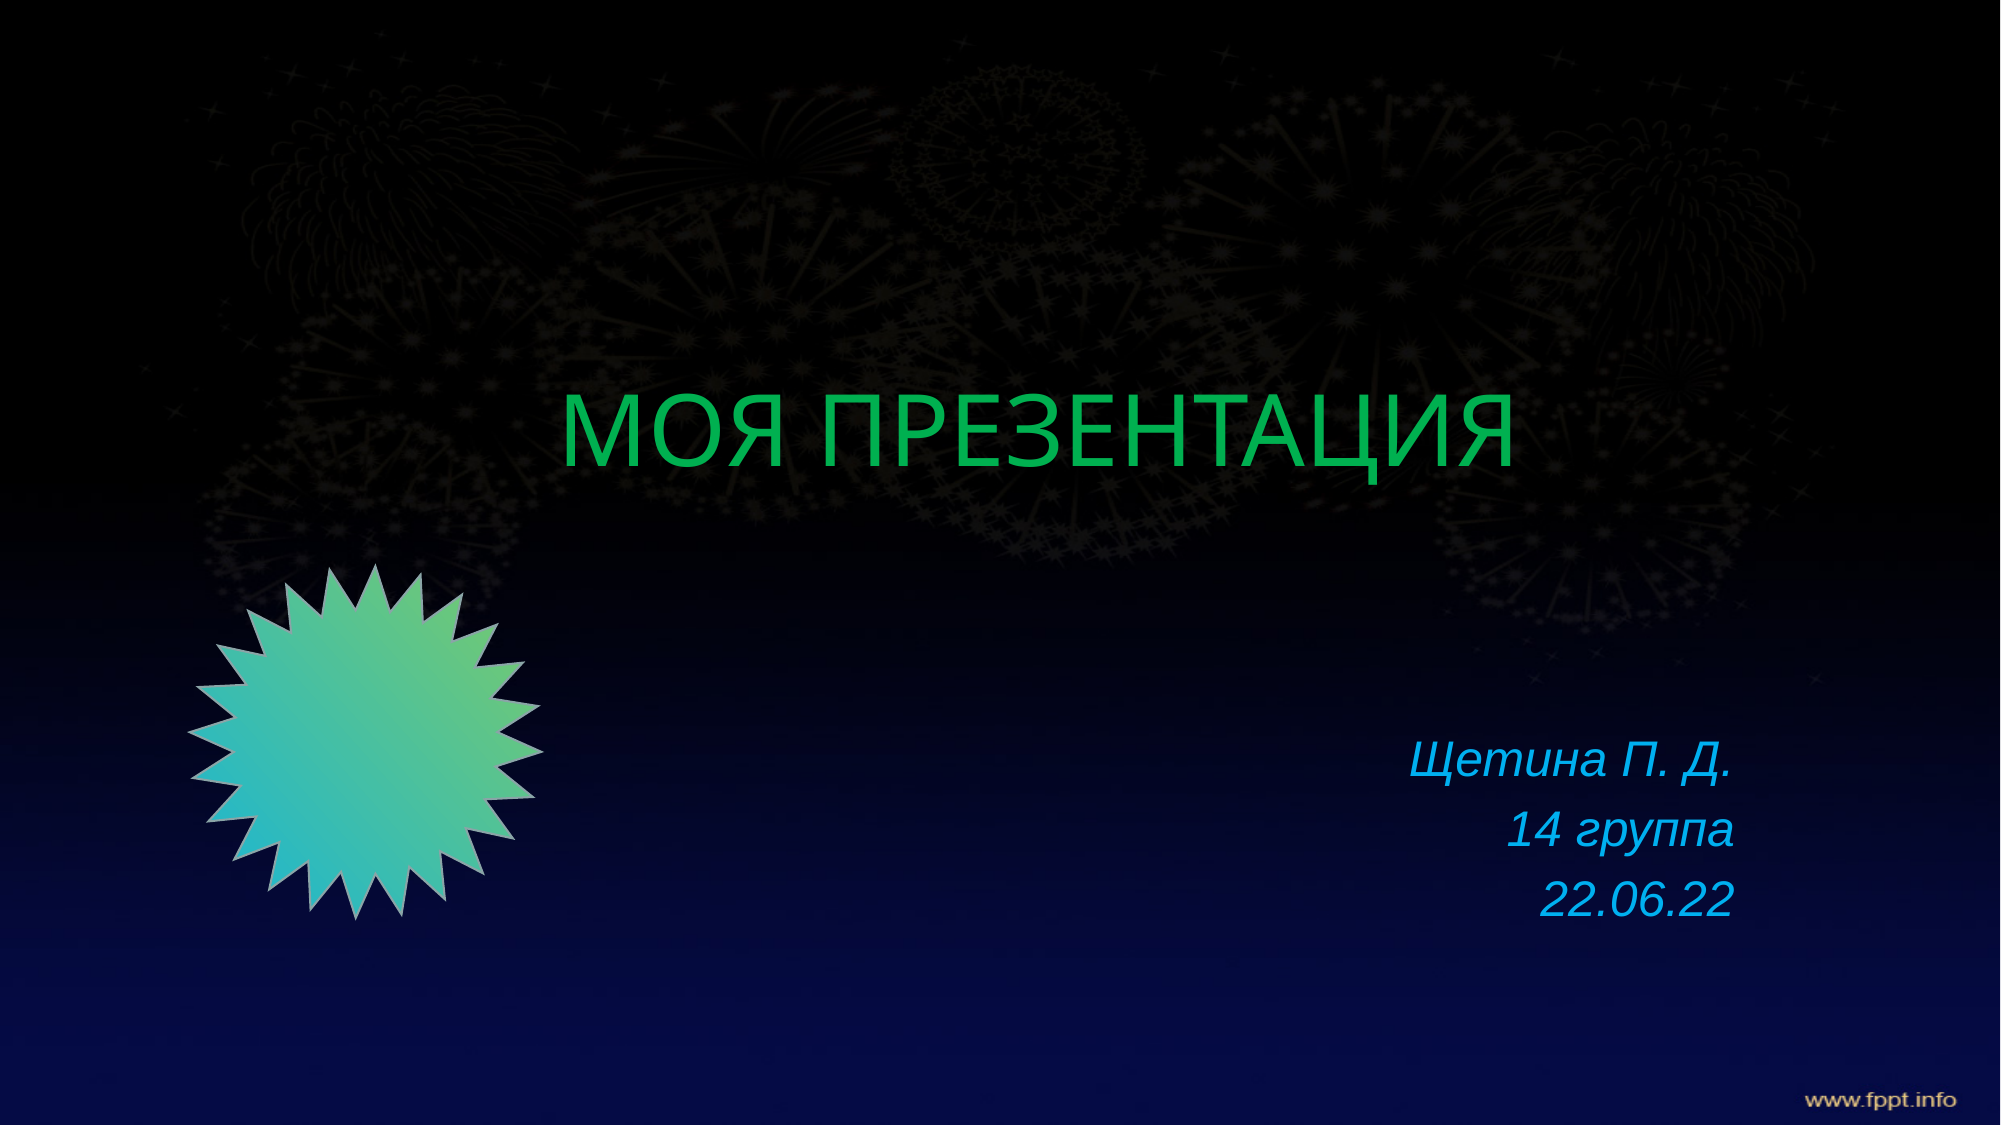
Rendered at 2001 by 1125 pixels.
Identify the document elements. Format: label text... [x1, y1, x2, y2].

subtitle Щетина П. Д. 14 группа 22.06.22 [249, 719, 1750, 991]
text_box [186, 563, 545, 921]
title МОЯ ПРЕЗЕНТАЦИЯ [289, 101, 1790, 494]
picture [0, 0, 2001, 1125]
